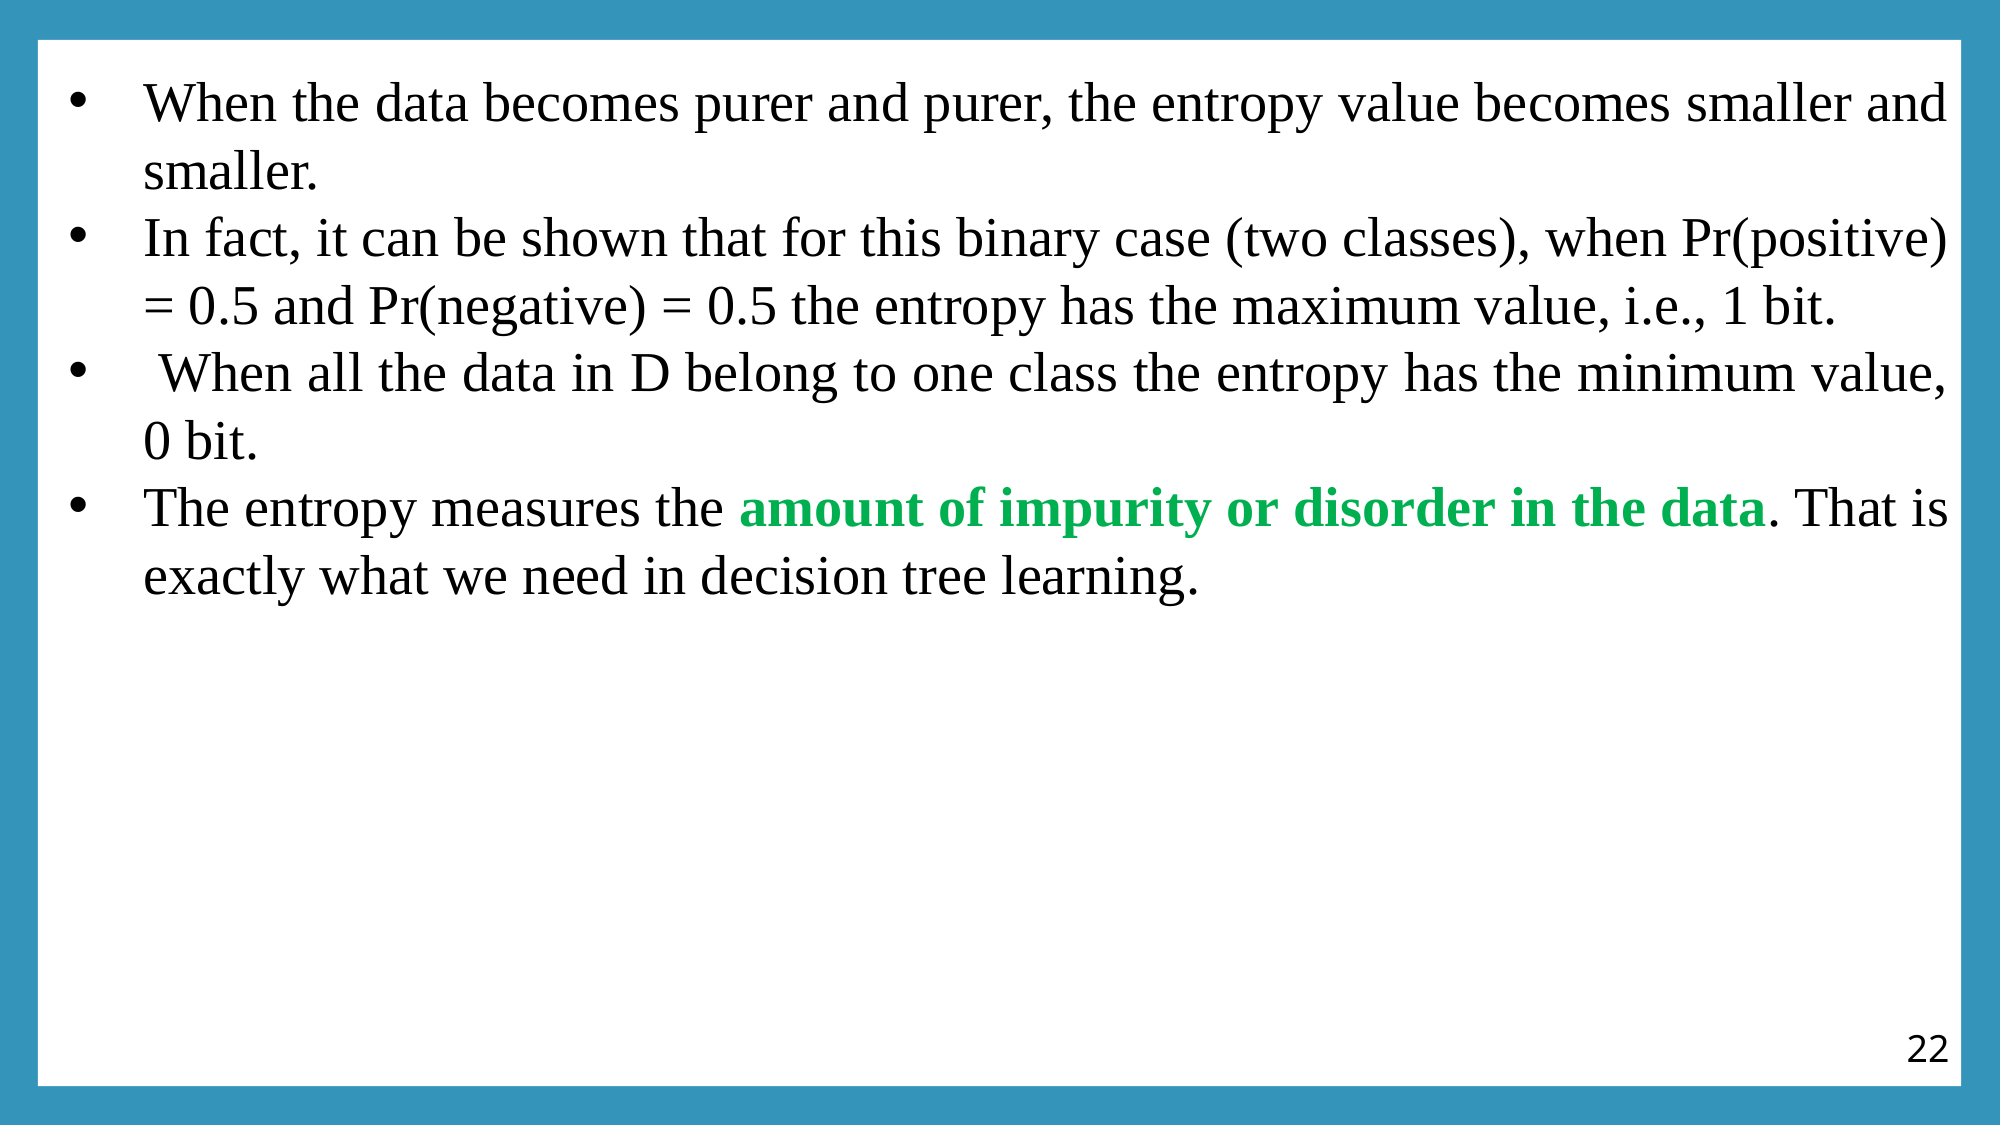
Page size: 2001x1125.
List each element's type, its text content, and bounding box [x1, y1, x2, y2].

text_box When the data becomes purer and purer, the entropy value becomes smaller and smaller. In fact, it can be shown that for this binary case (two classes), when Pr(positive) = 0.5 and Pr(negative) = 0.5 the entropy has the maximum value, i.e., 1 bit. When all the data in D belong to one class the entropy has the minimum value, 0 bit. The entropy measures the amount of impurity or disorder in the data. That is exactly what we need in decision tree learning. [53, 58, 1965, 681]
slide_number 22 [1684, 1020, 1965, 1081]
